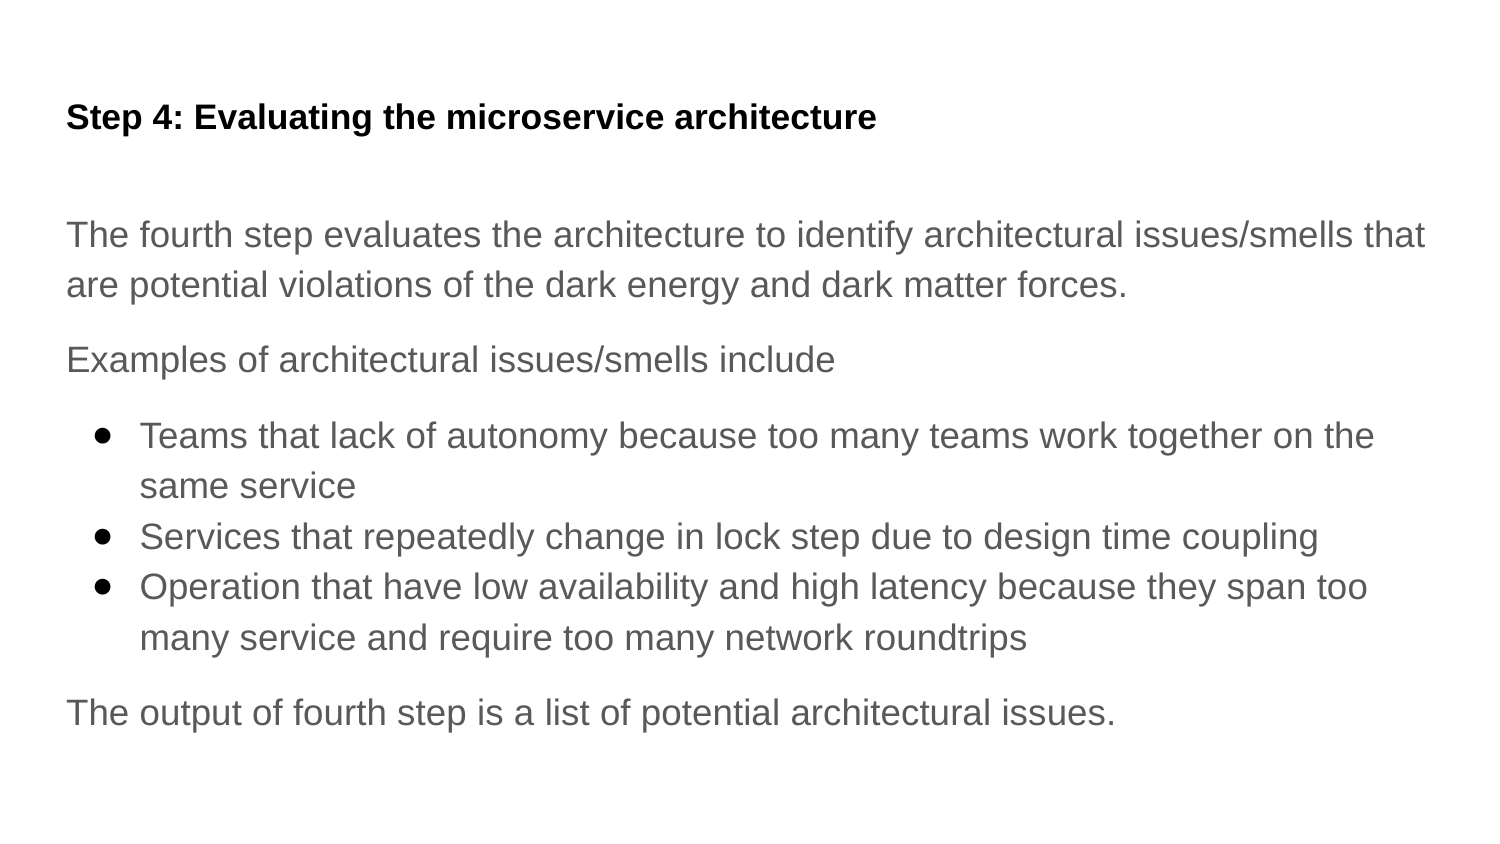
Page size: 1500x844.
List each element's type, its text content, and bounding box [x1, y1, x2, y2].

list The fourth step evaluates the architecture to identify architectural issues/smells that are potential violations of the dark energy and dark matter forces. Examples of architectural issues/smells include Teams that lack of autonomy because too many teams work together on the same service Services that repeatedly change in lock step due to design time coupling Operation that have low availability and high latency because they span too many service and require too many network roundtrips The output of fourth step is a list of potential architectural issues. [51, 189, 1449, 750]
title Step 4: Evaluating the microservice architecture [51, 72, 1449, 167]
